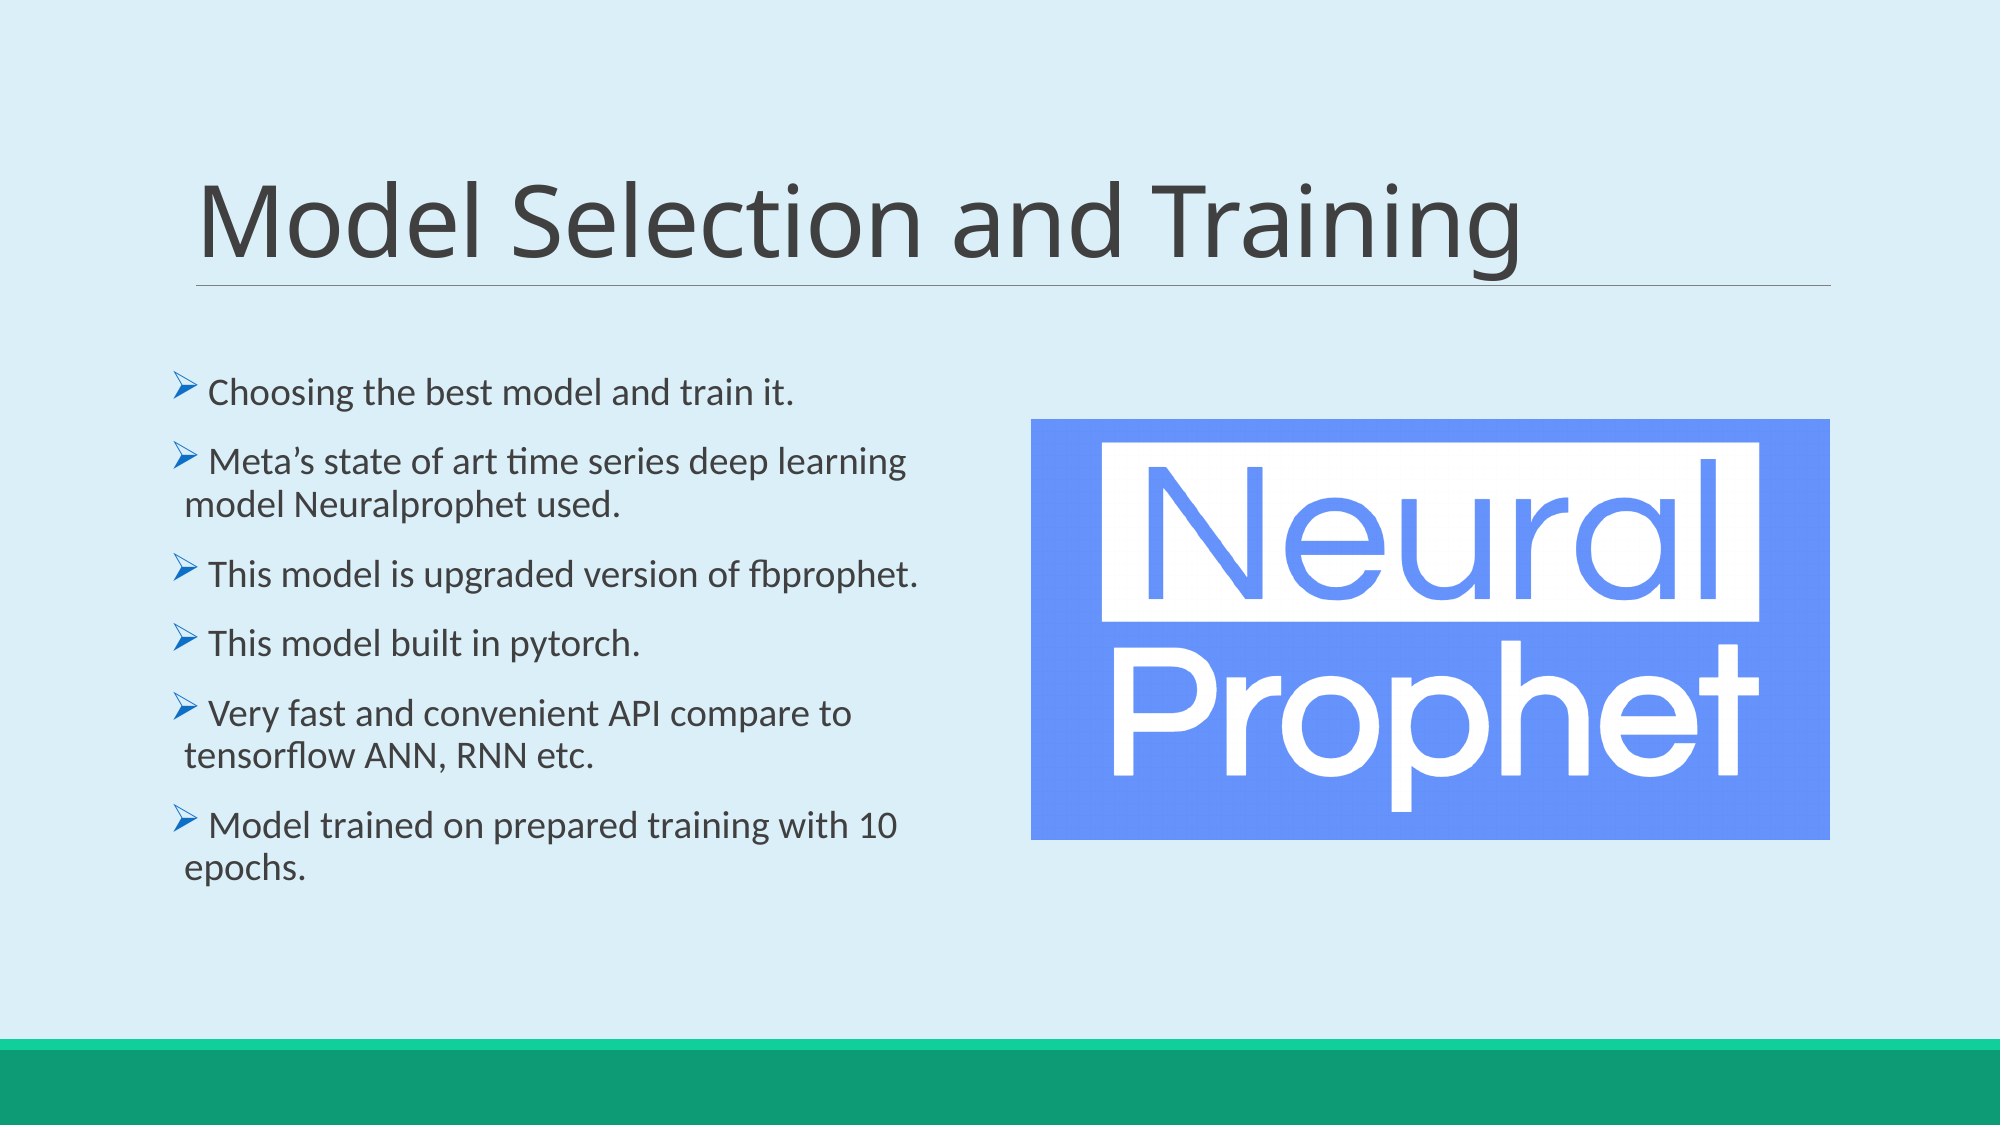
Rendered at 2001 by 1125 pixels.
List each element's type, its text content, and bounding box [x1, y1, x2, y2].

list Choosing the best model and train it. Meta’s state of art time series deep learning model Neuralprophet used. This model is upgraded version of fbprophet. This model built in pytorch. Very fast and convenient API compare to tensorflow ANN, RNN etc. Model trained on prepared training with 10 epochs. [170, 364, 980, 902]
title Model Selection and Training [180, 47, 1830, 285]
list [1031, 418, 1831, 841]
